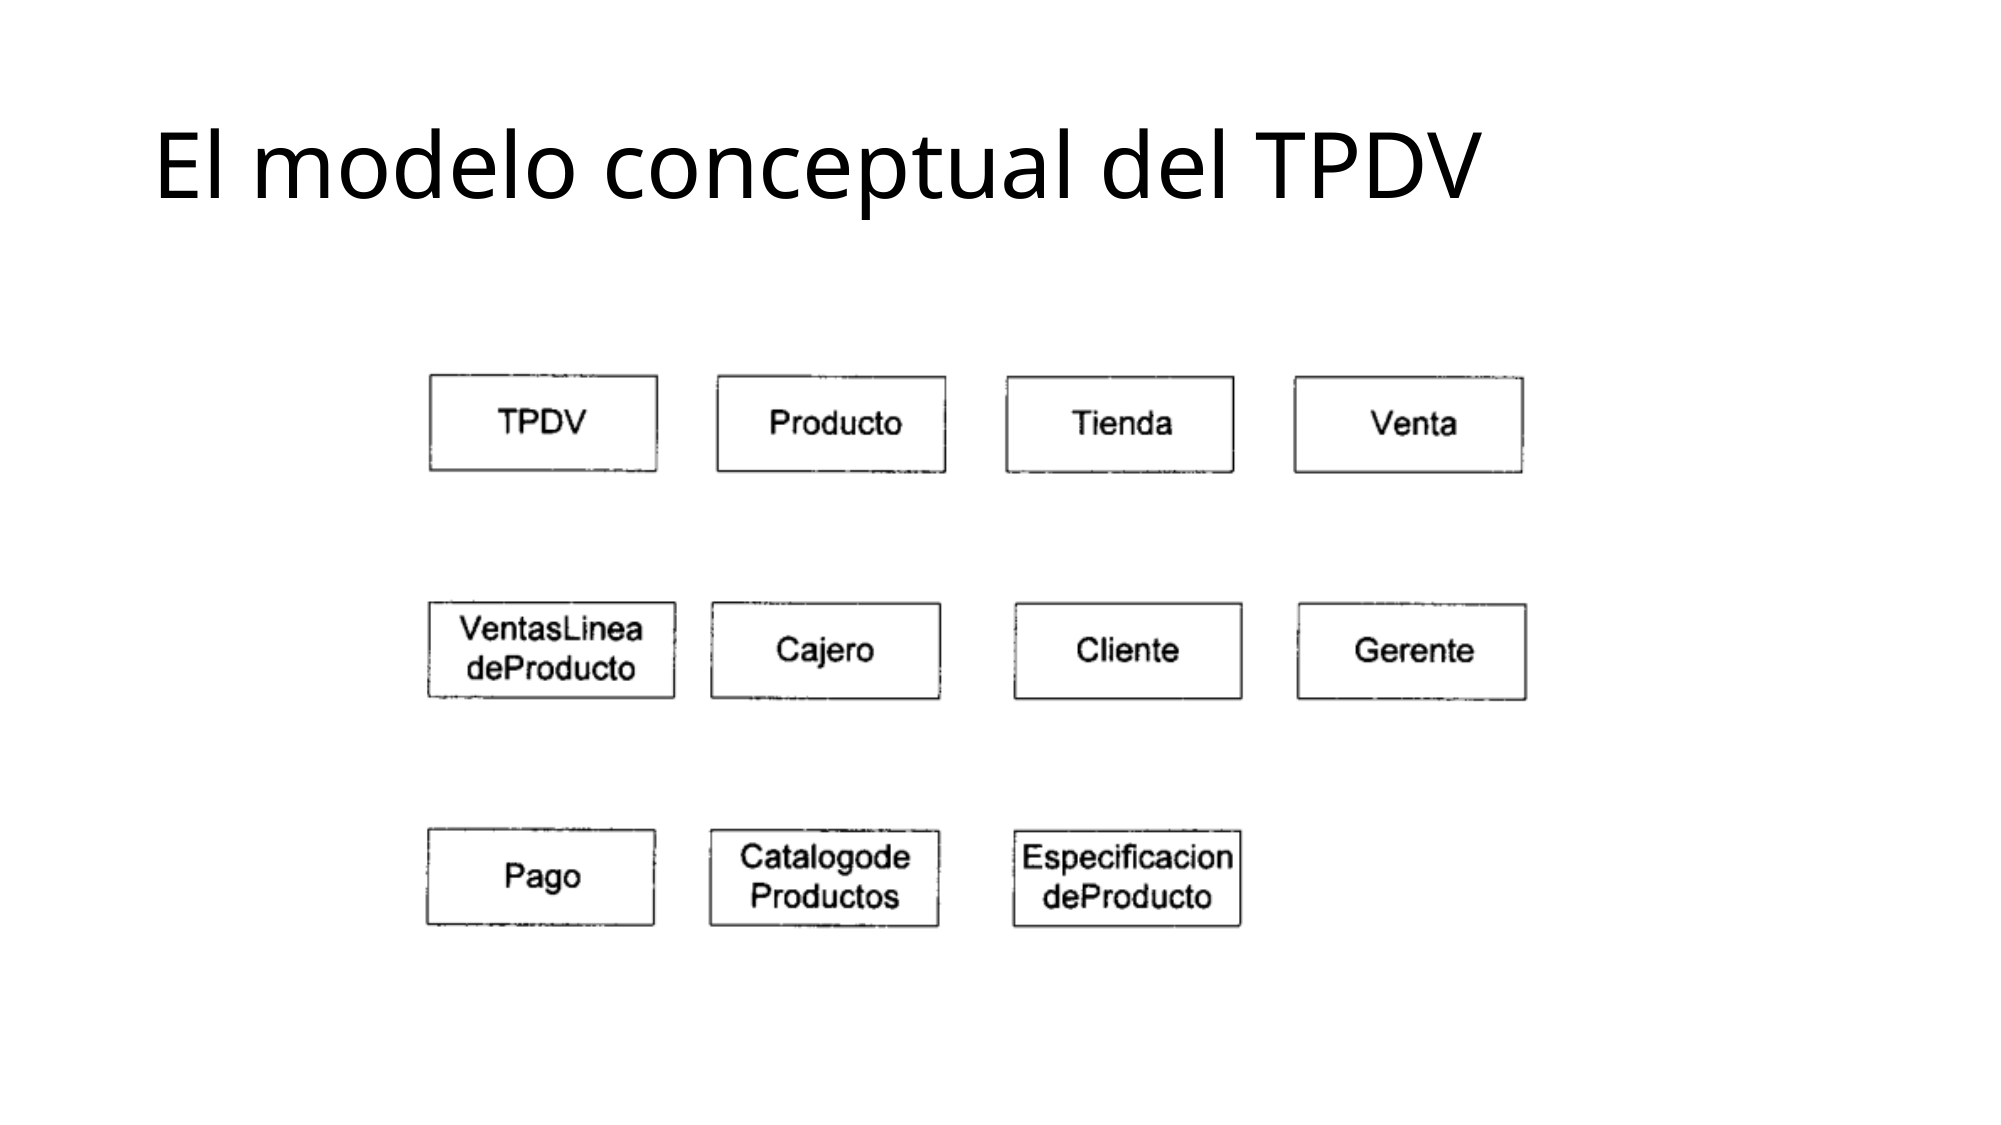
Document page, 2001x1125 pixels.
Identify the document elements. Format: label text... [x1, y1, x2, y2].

title El modelo conceptual del TPDV [137, 59, 1863, 278]
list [399, 361, 1543, 937]
